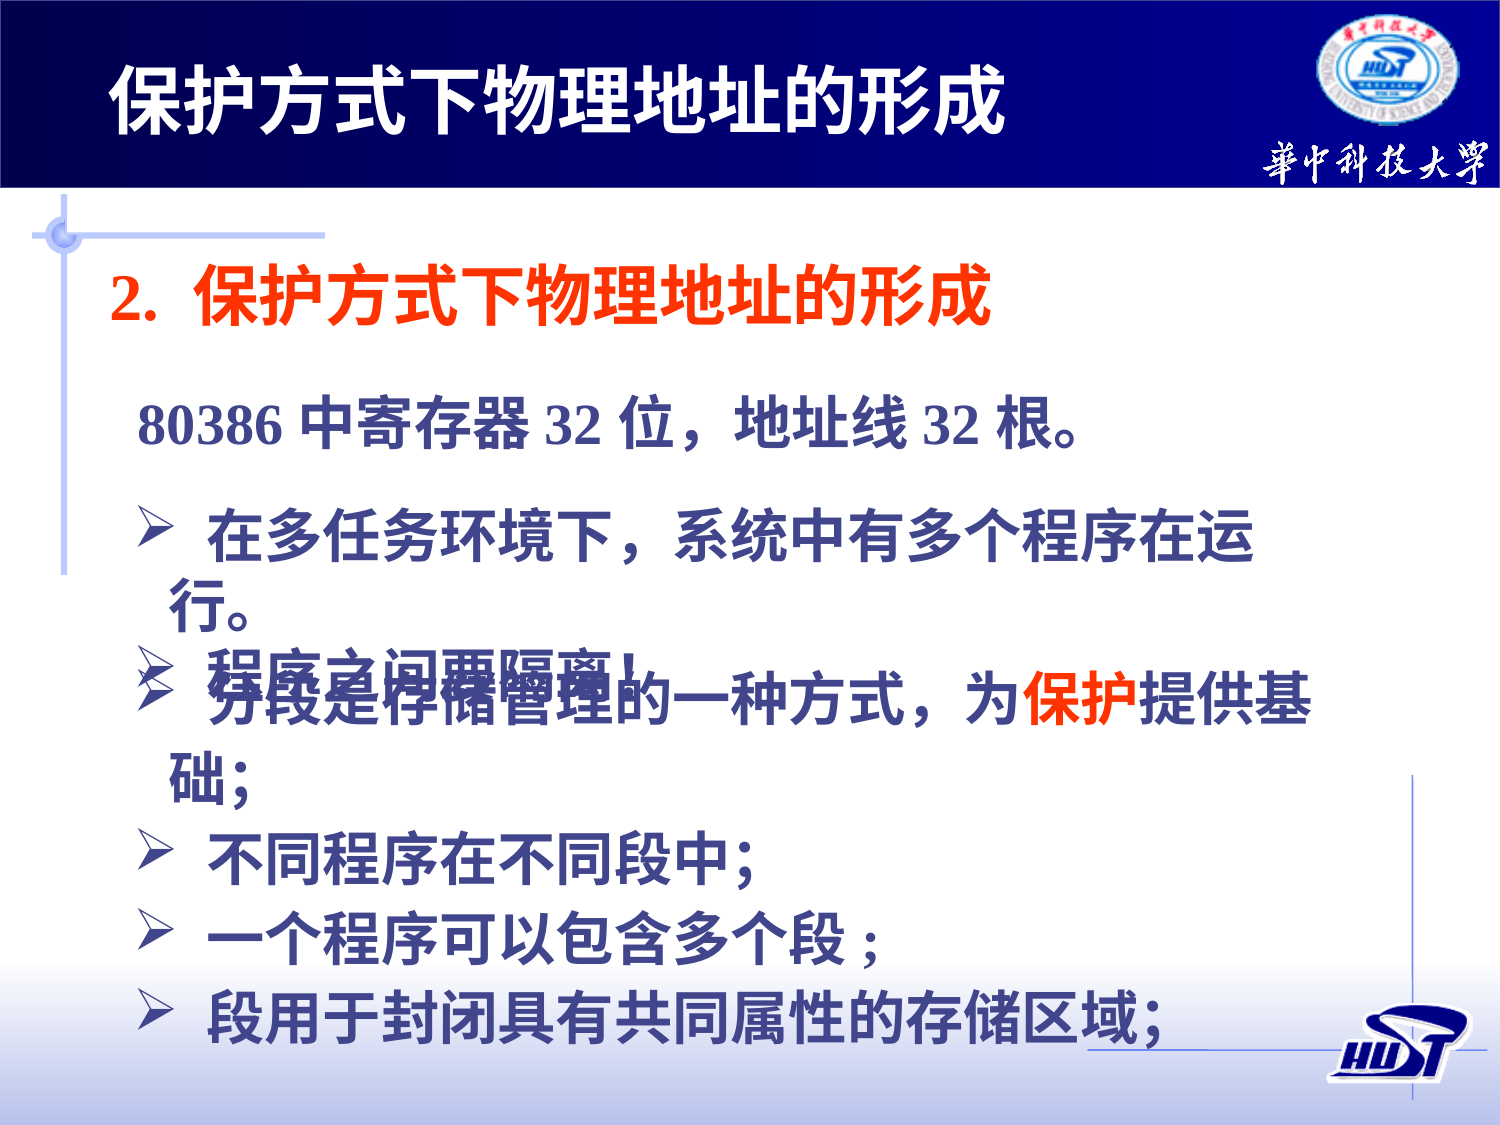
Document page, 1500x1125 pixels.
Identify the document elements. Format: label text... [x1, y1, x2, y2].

text_box 保护方式下物理地址的形成 [93, 46, 1023, 152]
picture [1316, 14, 1460, 126]
picture [1262, 140, 1488, 185]
text_box 在多任务环境下，系统中有多个程序在运行。 程序之间要隔离！ [118, 491, 1382, 645]
text_box 分段是存储管理的一种方式，为保护提供基础； 不同程序在不同段中； 一个程序可以包含多个段; 段用于封闭具有共同属性的存储区域； [118, 645, 1441, 1059]
text_box 80386中寄存器32位，地址线32根。 [122, 378, 1222, 464]
text_box 2. 保护方式下物理地址的形成 [94, 246, 1009, 342]
